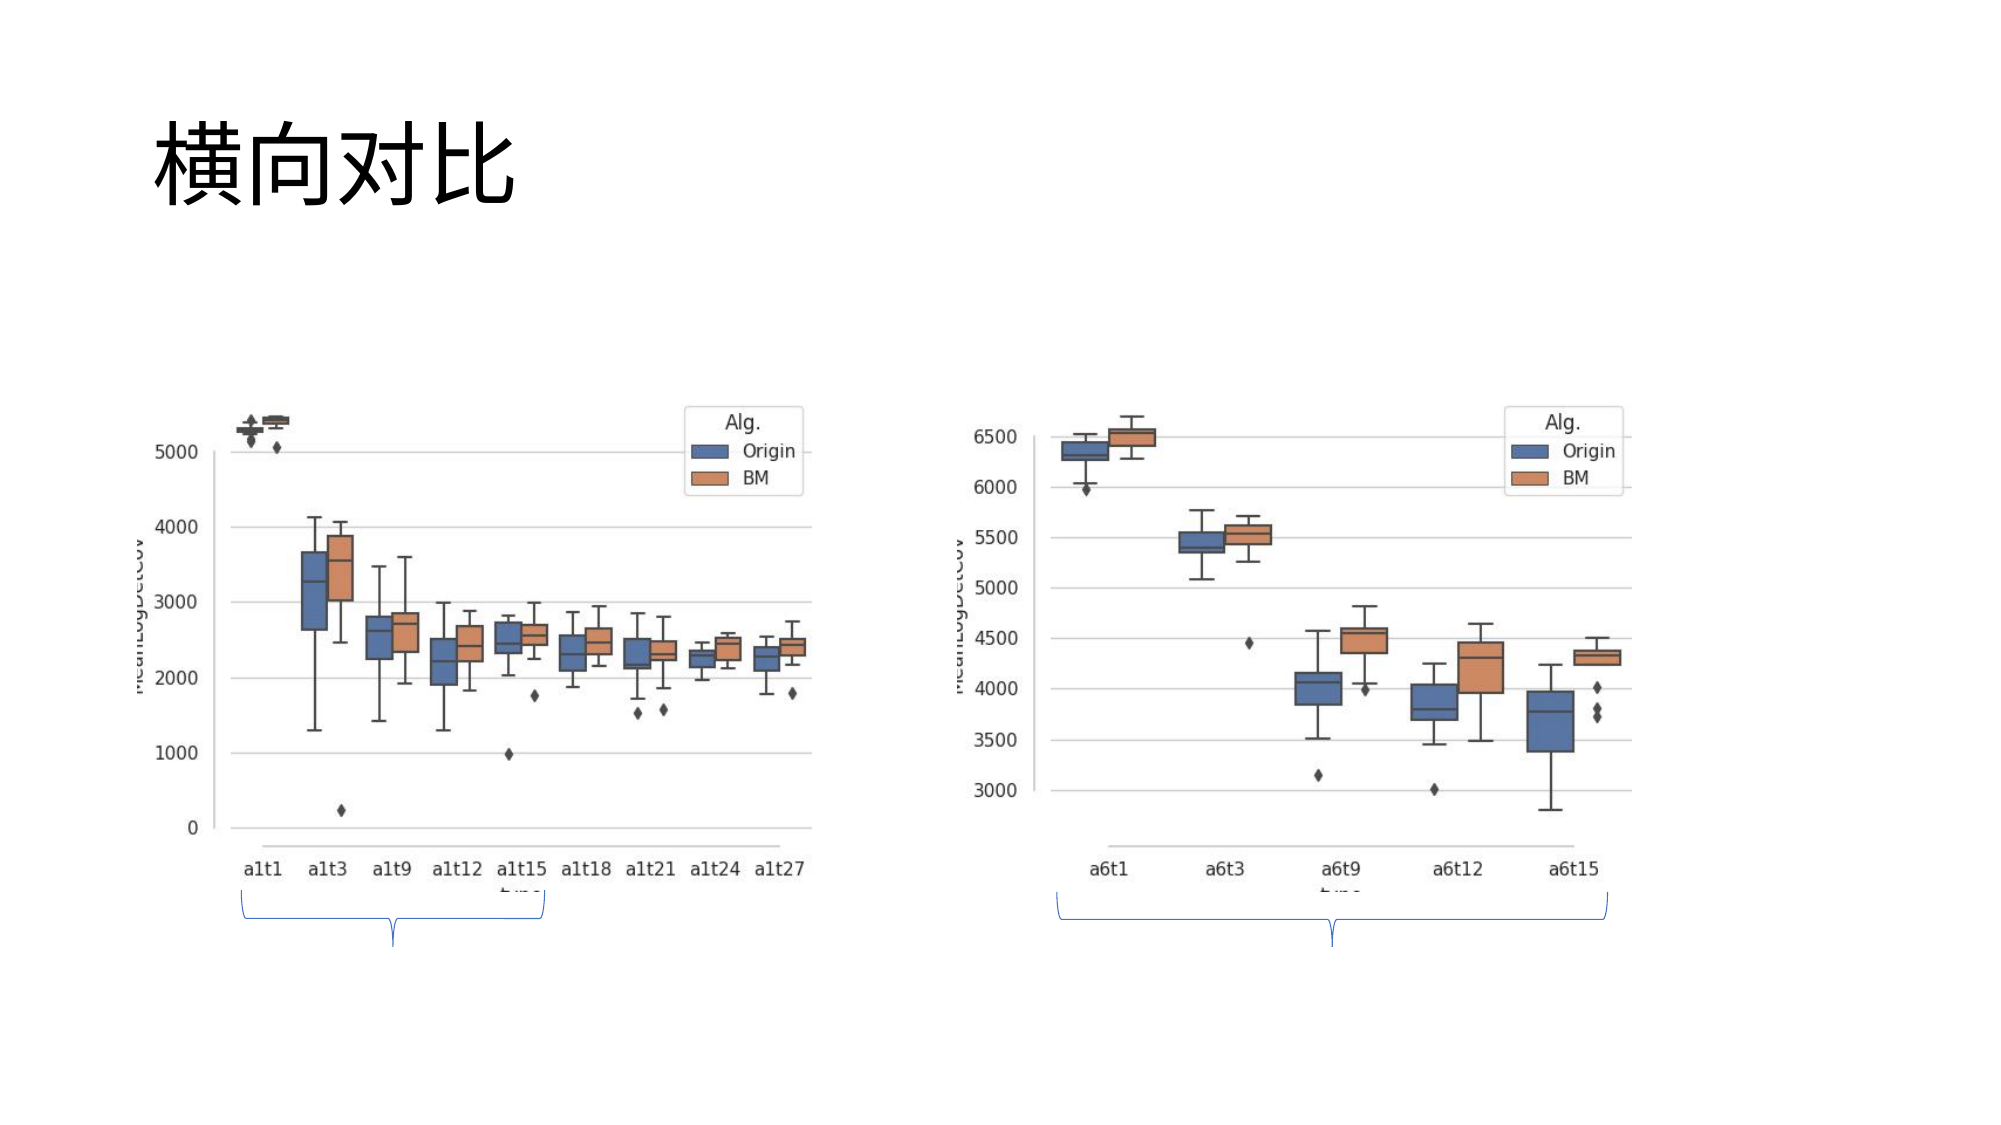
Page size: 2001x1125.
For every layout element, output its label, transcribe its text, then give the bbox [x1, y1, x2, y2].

picture [137, 330, 887, 892]
title 横向对比 [137, 59, 1863, 278]
text_box [1056, 892, 1609, 947]
text_box [240, 892, 546, 947]
picture [957, 330, 1707, 892]
